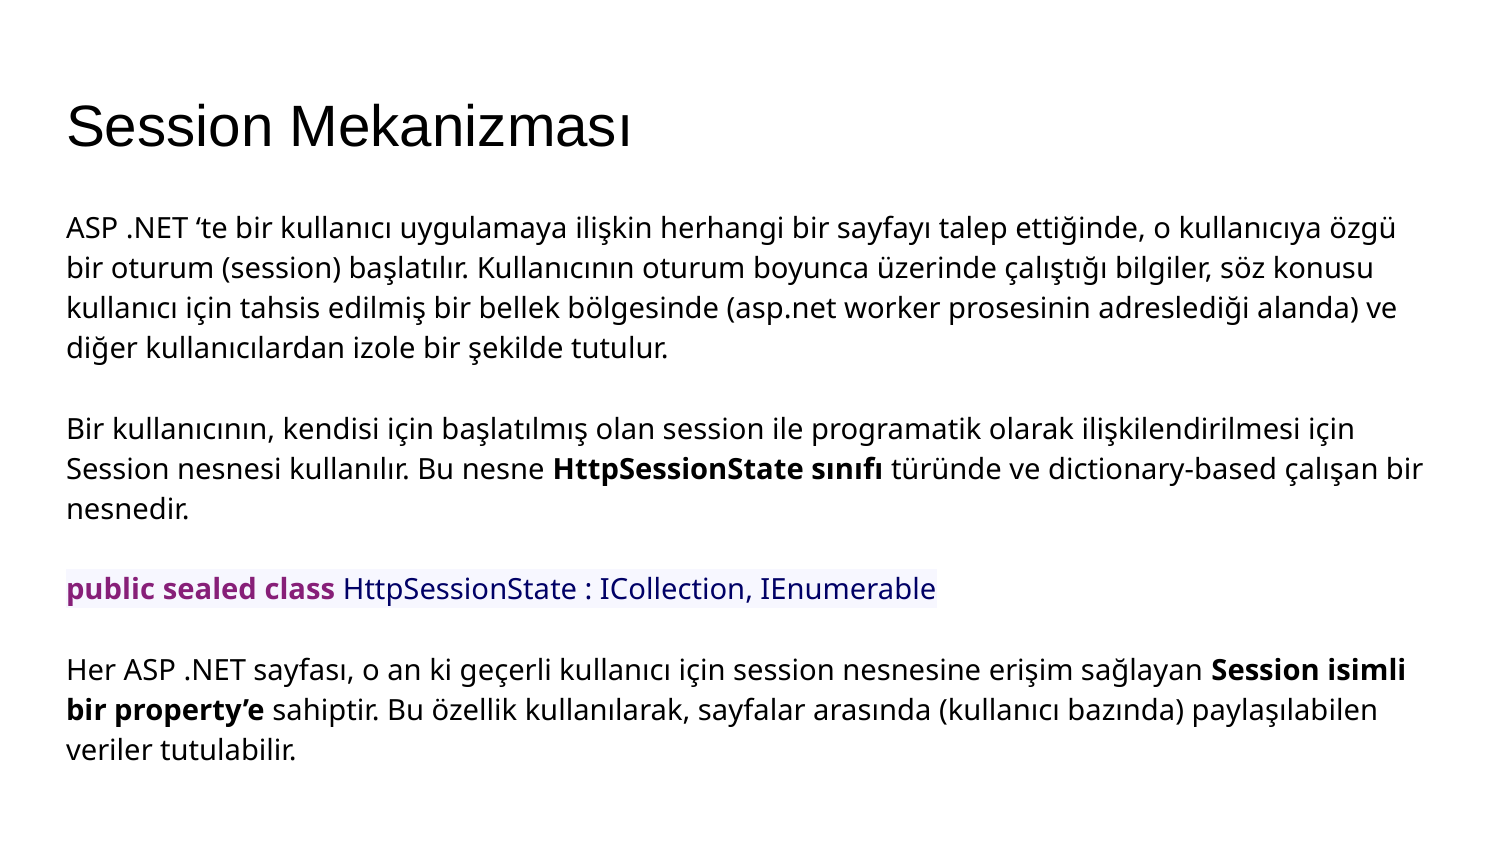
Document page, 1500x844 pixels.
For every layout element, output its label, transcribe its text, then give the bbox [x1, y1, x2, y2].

title Session Mekanizması [51, 72, 1449, 167]
list ASP .NET ‘te bir kullanıcı uygulamaya ilişkin herhangi bir sayfayı talep ettiğinde, o kullanıcıya özgü bir oturum (session) başlatılır. Kullanıcının oturum boyunca üzerinde çalıştığı bilgiler, söz konusu kullanıcı için tahsis edilmiş bir bellek bölgesinde (asp.net worker prosesinin adreslediği alanda) ve diğer kullanıcılardan izole bir şekilde tutulur. Bir kullanıcının, kendisi için başlatılmış olan session ile programatik olarak ilişkilendirilmesi için Session nesnesi kullanılır. Bu nesne HttpSessionState sınıfı türünde ve dictionary-based çalışan bir nesnedir. public sealed class HttpSessionState : ICollection, IEnumerable Her ASP .NET sayfası, o an ki geçerli kullanıcı için session nesnesine erişim sağlayan Session isimli bir property’e sahiptir. Bu özellik kullanılarak, sayfalar arasında (kullanıcı bazında) paylaşılabilen veriler tutulabilir. [51, 189, 1449, 750]
